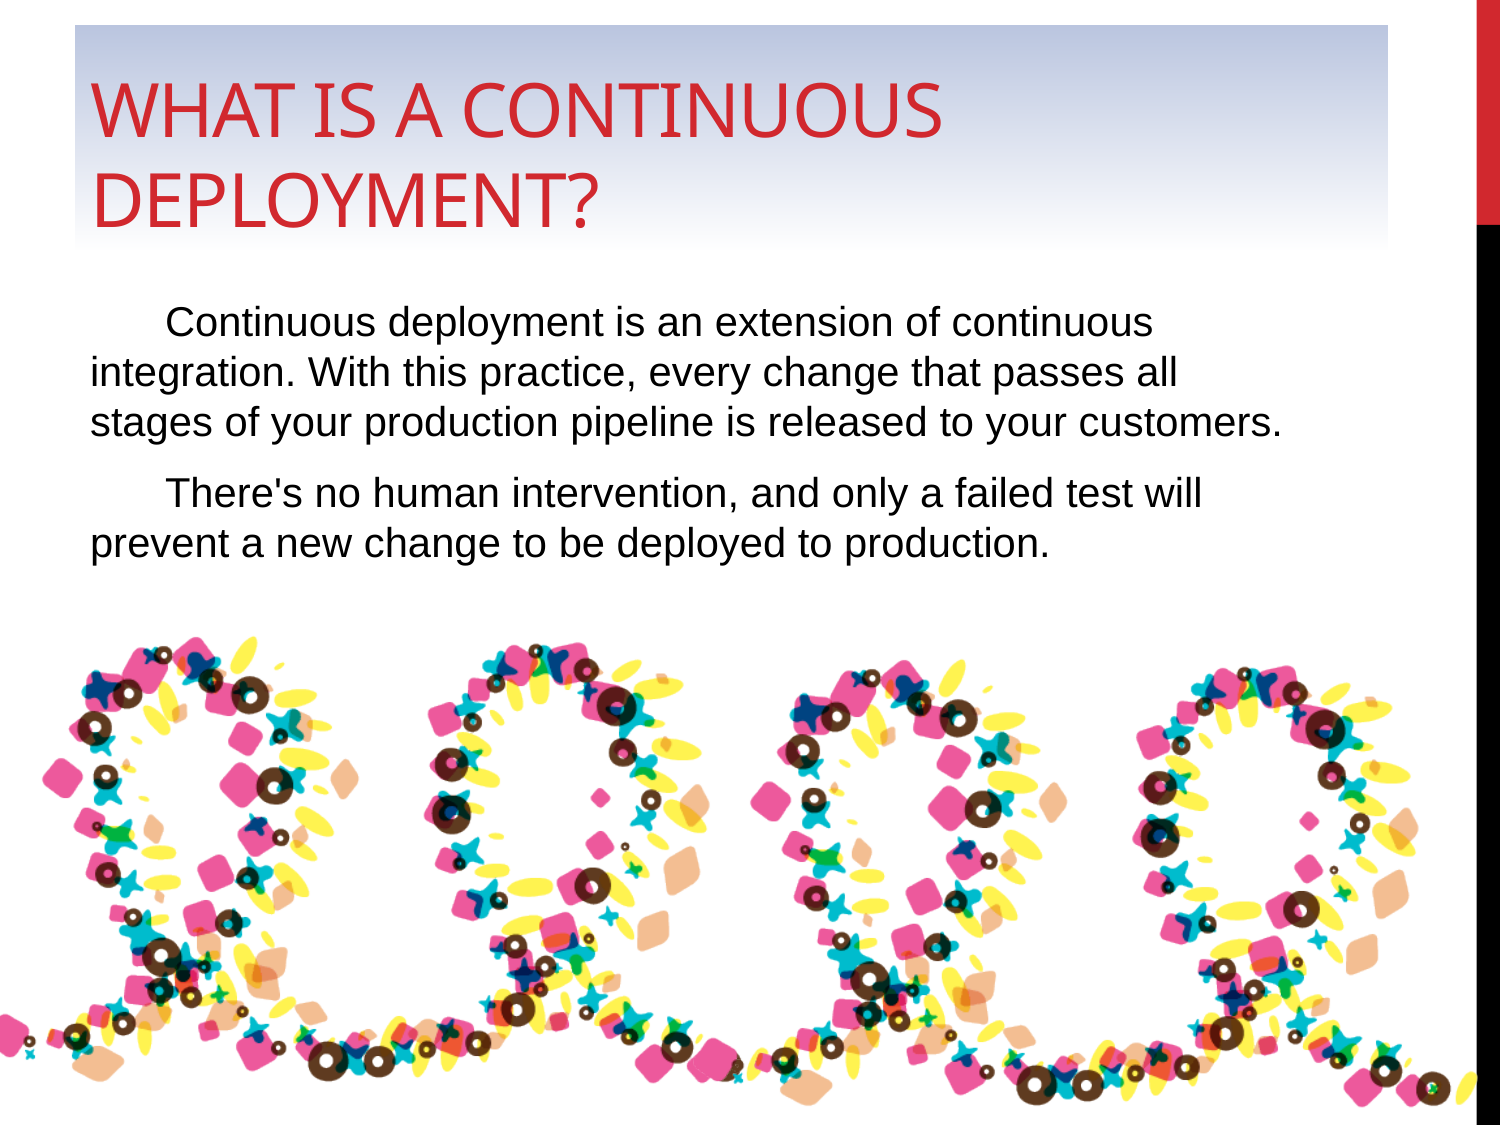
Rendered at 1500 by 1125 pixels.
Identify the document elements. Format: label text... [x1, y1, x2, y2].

title What is a Continuous Deployment? [75, 25, 1388, 250]
list Continuous deployment is an extension of continuous integration. With this practice, every change that passes all stages of your production pipeline is released to your customers. There's no human intervention, and only a failed test will prevent a new change to be deployed to production. [75, 287, 1325, 646]
picture [0, 632, 1483, 1110]
